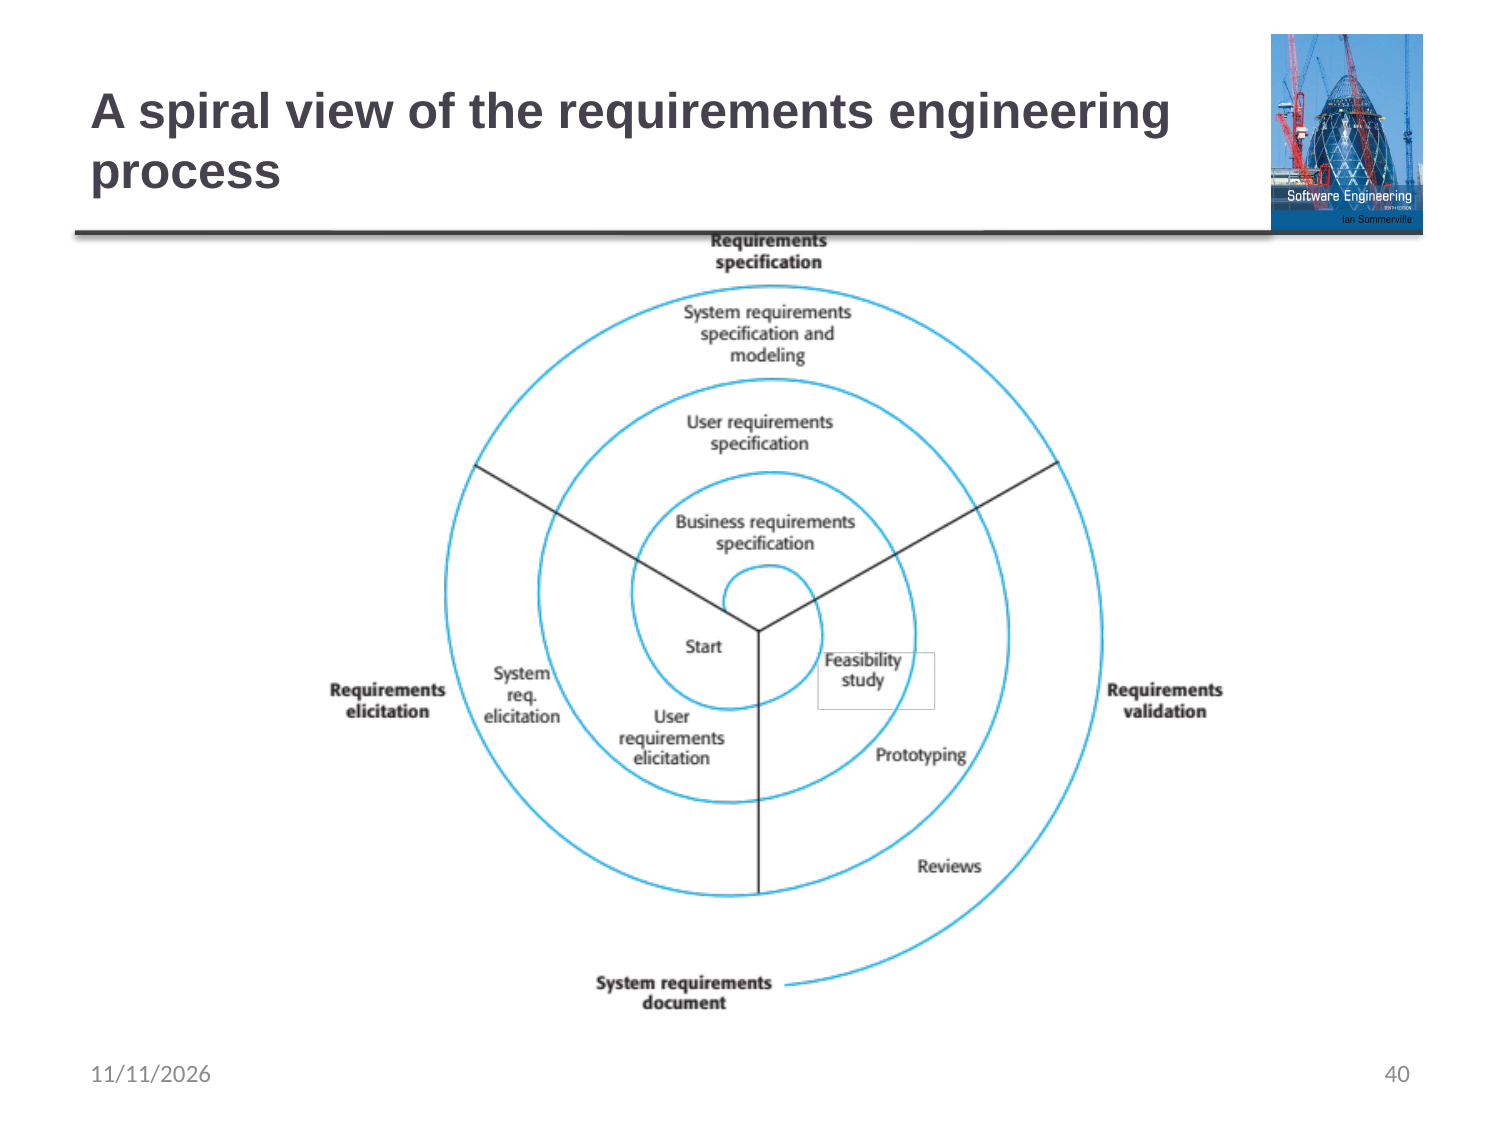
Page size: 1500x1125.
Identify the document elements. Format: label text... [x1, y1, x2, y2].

slide_number 40 [1074, 1042, 1425, 1103]
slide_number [75, 1042, 425, 1103]
picture [1271, 34, 1423, 230]
picture [323, 232, 1229, 1013]
title A spiral view of the requirements engineering process [74, 44, 1272, 233]
